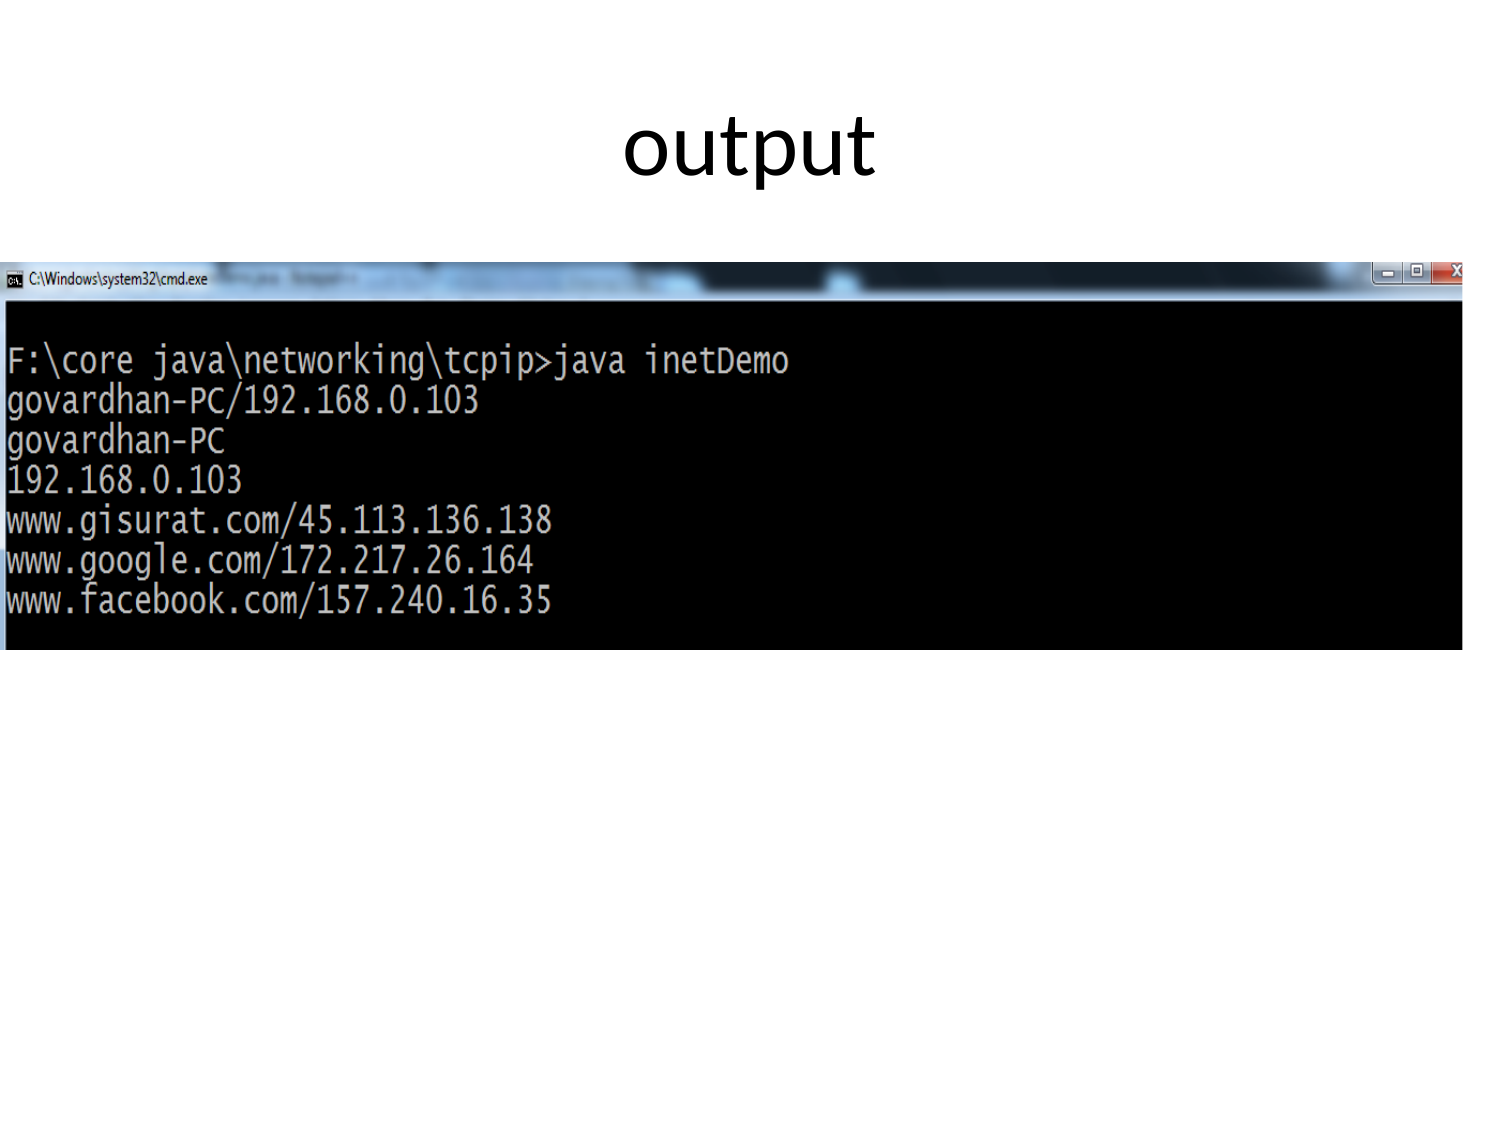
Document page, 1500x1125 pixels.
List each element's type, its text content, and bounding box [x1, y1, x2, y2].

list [0, 262, 1463, 651]
title output [75, 45, 1425, 233]
